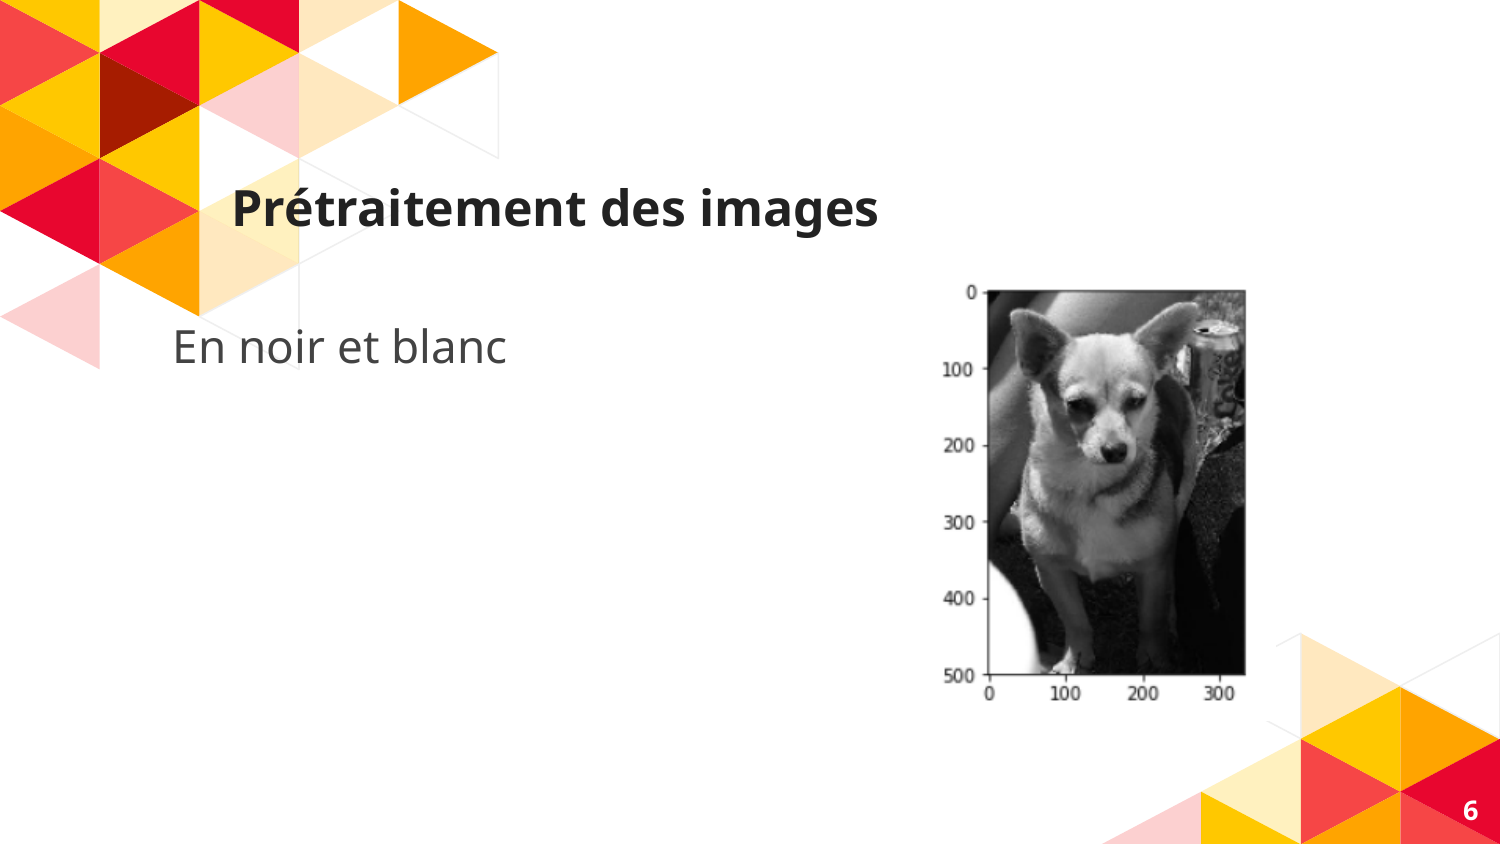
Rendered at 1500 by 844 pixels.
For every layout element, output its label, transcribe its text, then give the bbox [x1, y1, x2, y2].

title Prétraitement des images [216, 142, 1276, 252]
picture [923, 251, 1276, 721]
list En noir et blanc [157, 303, 1217, 780]
slide_number 6 [1403, 779, 1494, 844]
